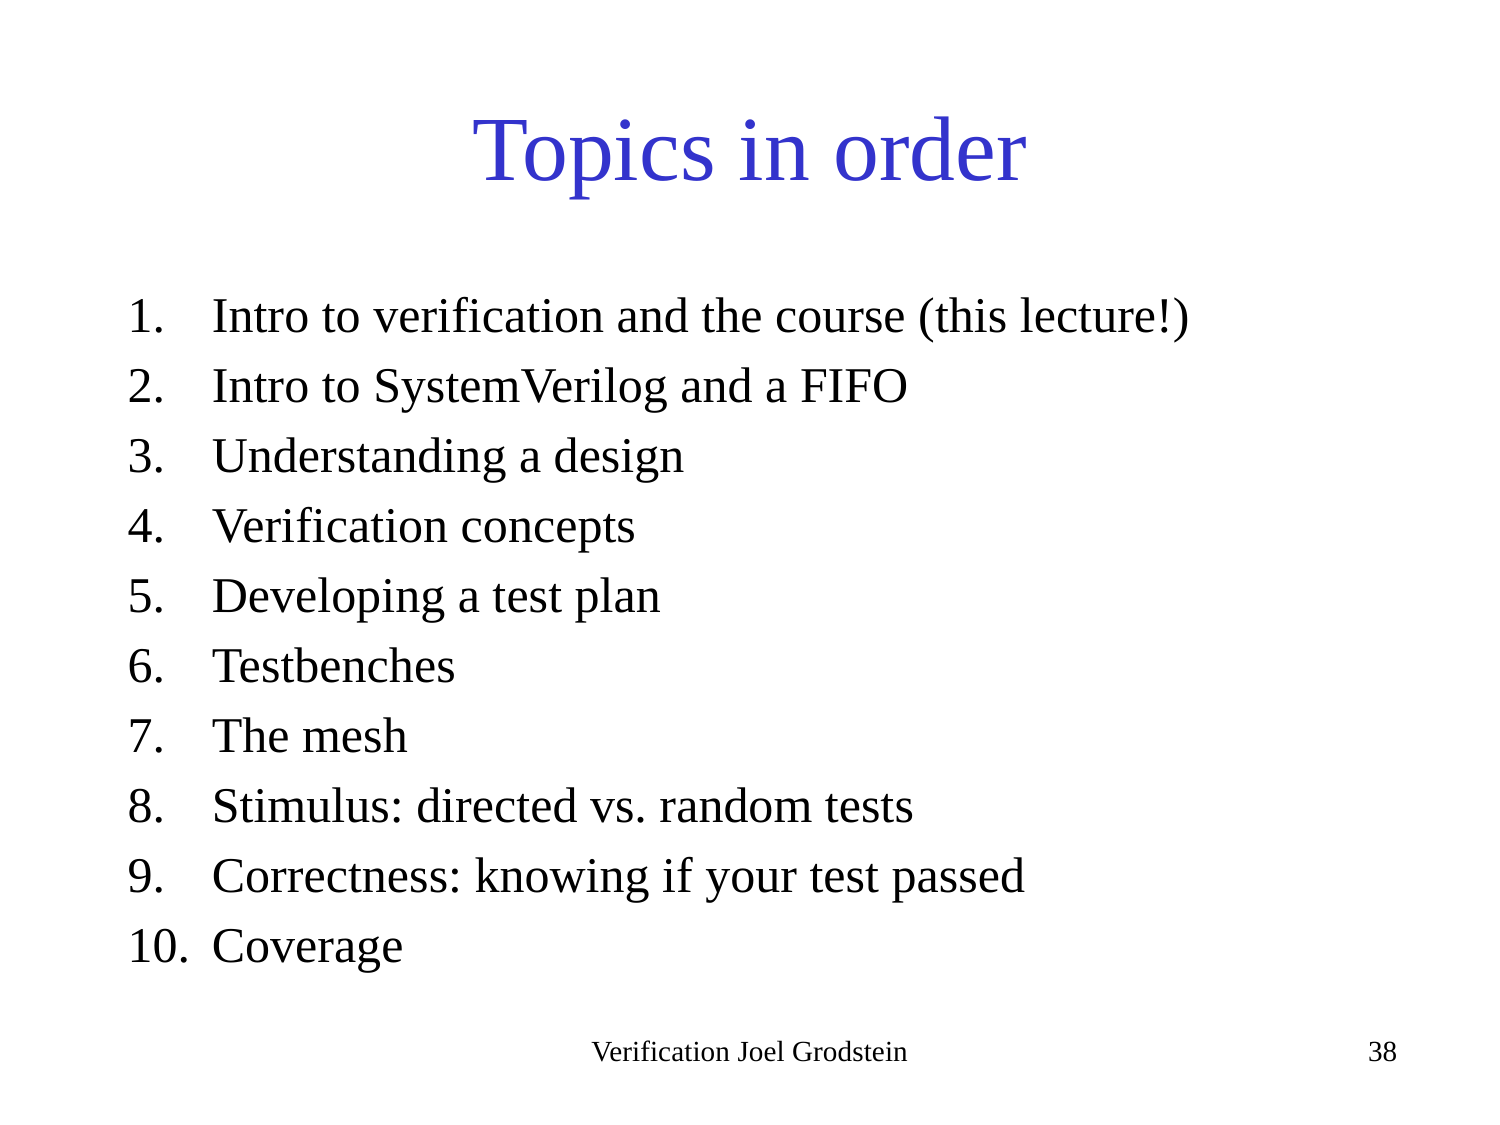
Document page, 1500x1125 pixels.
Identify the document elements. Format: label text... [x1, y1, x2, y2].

list Intro to verification and the course (this lecture!) Intro to SystemVerilog and a FIFO Understanding a design Verification concepts Developing a test plan Testbenches The mesh Stimulus: directed vs. random tests Correctness: knowing if your test passed Coverage [112, 275, 1388, 1000]
title Topics in order [112, 50, 1388, 238]
footer Verification Joel Grodstein [512, 1024, 988, 1101]
